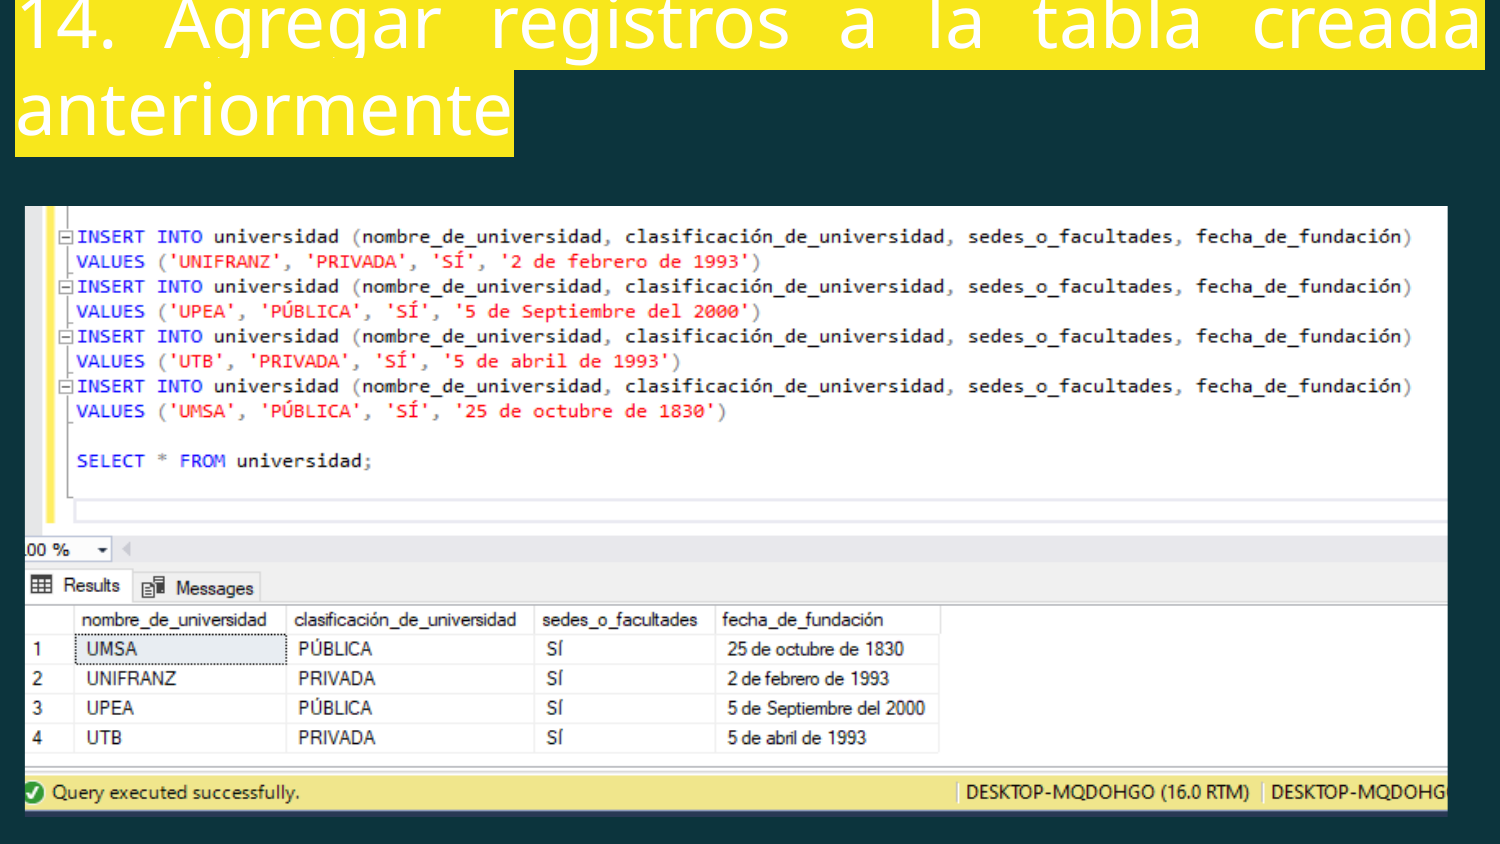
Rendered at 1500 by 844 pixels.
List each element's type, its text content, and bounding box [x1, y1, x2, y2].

title 14. Agregar registros a la tabla creada anteriormente [0, 41, 1500, 166]
picture [24, 206, 1448, 817]
